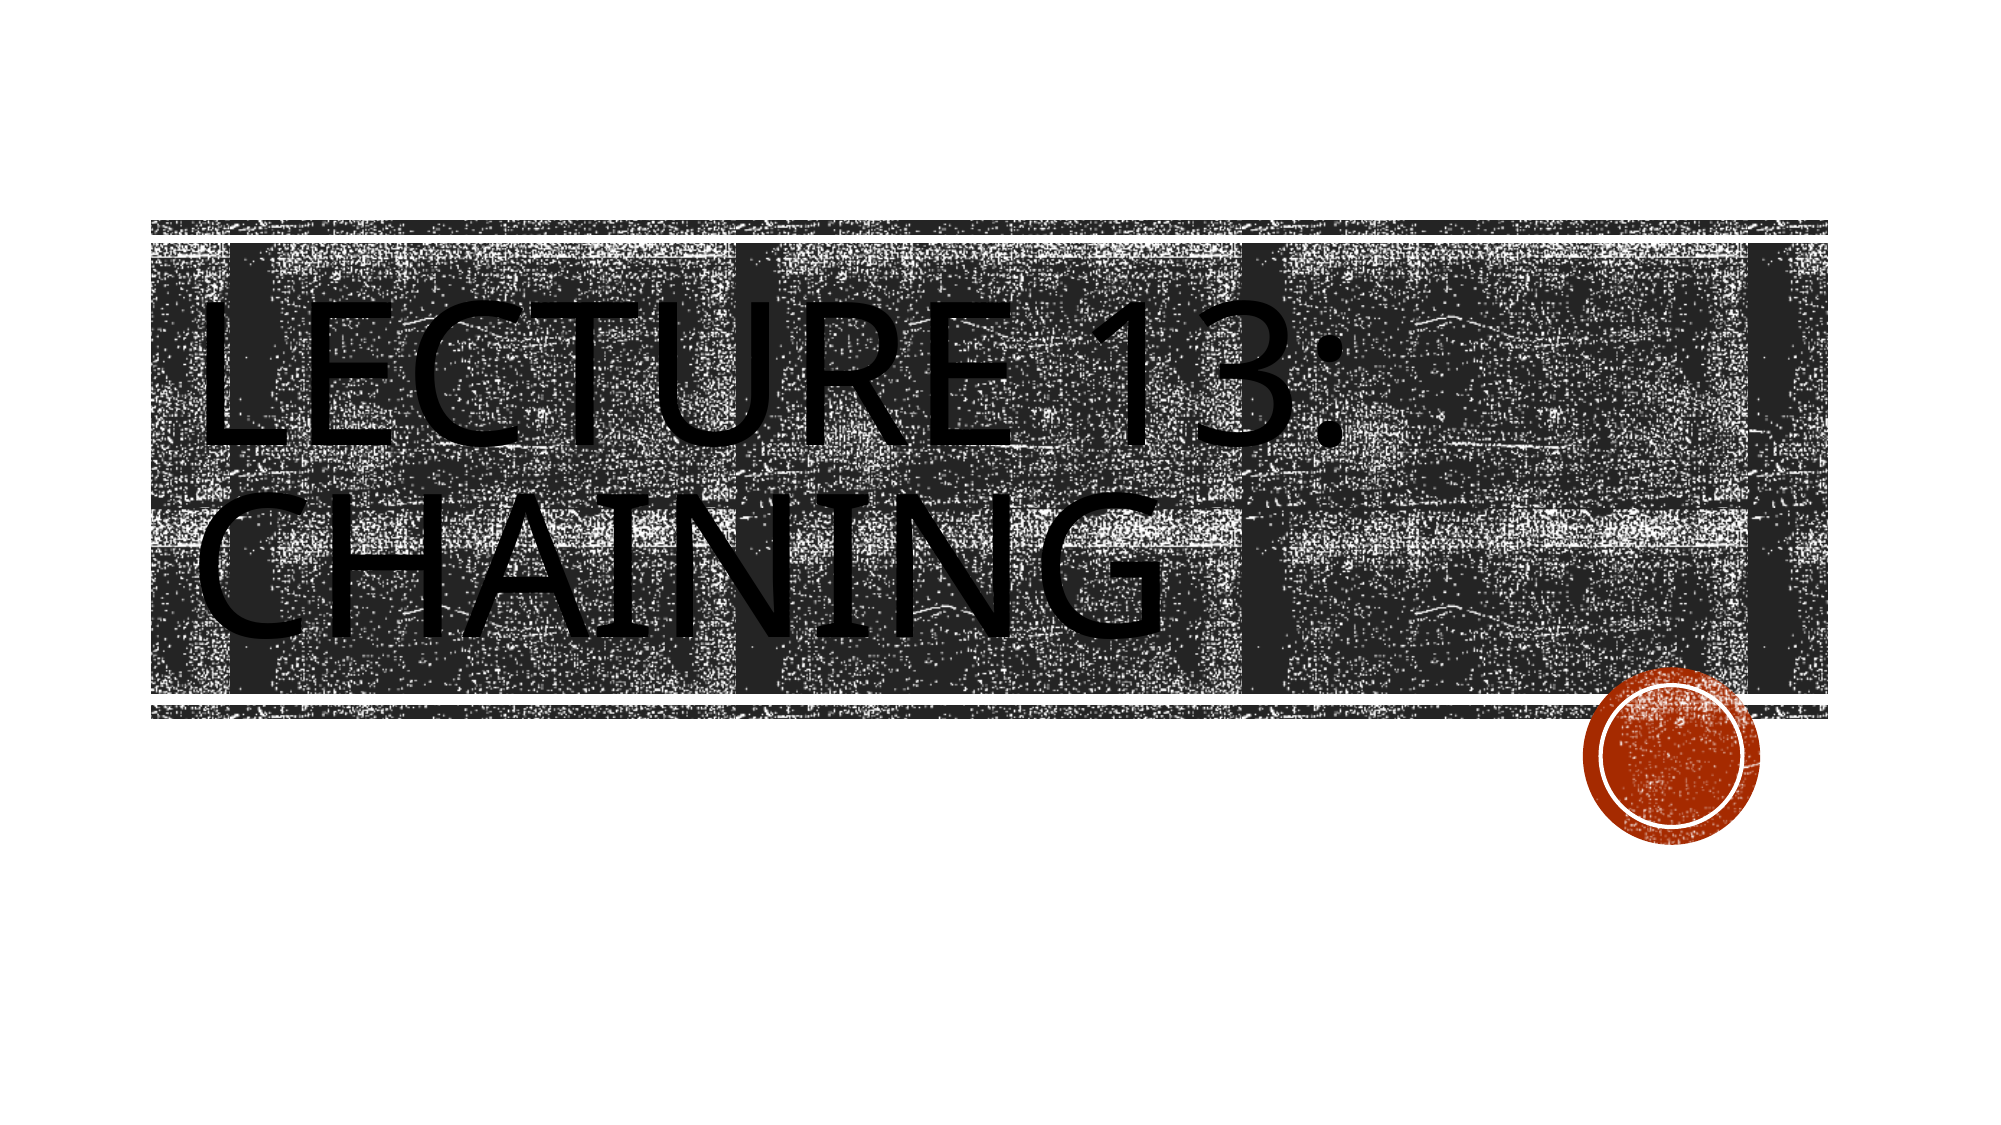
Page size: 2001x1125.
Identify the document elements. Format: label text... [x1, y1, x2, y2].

title Lecture 13: Chaining [172, 234, 1808, 733]
